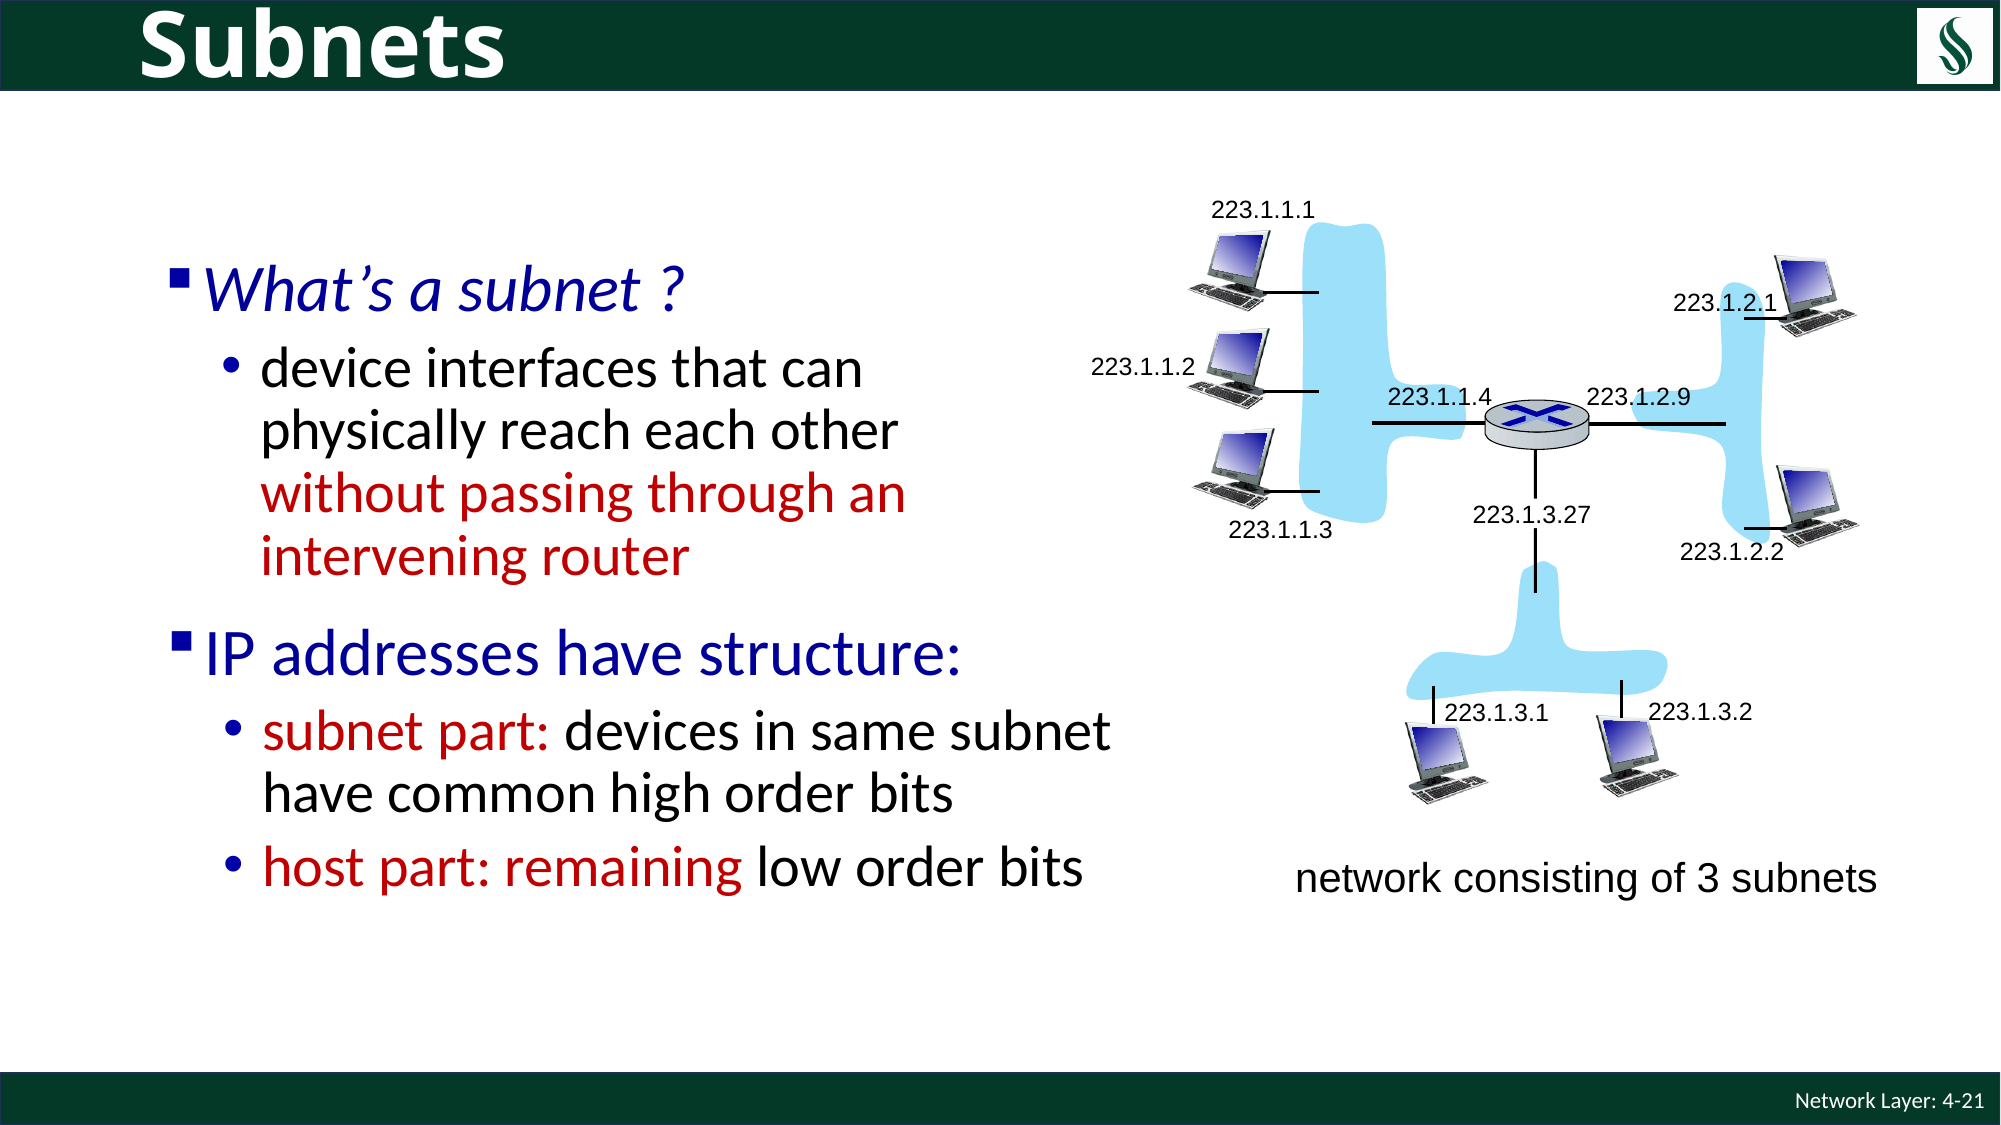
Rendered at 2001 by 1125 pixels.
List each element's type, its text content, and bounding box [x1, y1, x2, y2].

text_box [1298, 223, 1467, 523]
text_box 223.1.1.4 [1372, 373, 1508, 418]
slide_number Network Layer: 4-21 [1550, 1072, 2000, 1125]
text_box 223.1.2.9 [1571, 373, 1707, 419]
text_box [1773, 461, 1880, 554]
text_box 223.1.1.3 [1213, 506, 1349, 552]
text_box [1457, 491, 1608, 537]
picture [1917, 8, 1993, 84]
text_box 223.1.2.1 [1658, 279, 1771, 325]
text_box [1636, 325, 1771, 528]
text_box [1166, 324, 1272, 416]
text_box network consisting of 3 subnets [1280, 843, 1893, 908]
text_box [1593, 711, 1699, 804]
text_box 223.1.1.1 [1196, 185, 1332, 231]
title Subnets [123, 0, 1849, 122]
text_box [1485, 399, 1589, 450]
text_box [1075, 343, 1166, 389]
text_box IP addresses have structure: subnet part: devices in same subnet have common high order bits host part: remaining low order bits [151, 609, 1145, 1048]
text_box 223.1.2.2 [1665, 528, 1800, 573]
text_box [1402, 718, 1509, 811]
text_box 223.1.3.2 [1633, 688, 1769, 733]
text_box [1771, 251, 1877, 344]
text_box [1167, 226, 1273, 318]
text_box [1171, 424, 1277, 516]
text_box [1406, 561, 1668, 700]
text_box 223.1.3.1 [1435, 688, 1565, 734]
text_box What’s a subnet ? device interfaces that can physically reach each other without passing through an intervening router [149, 246, 1053, 611]
